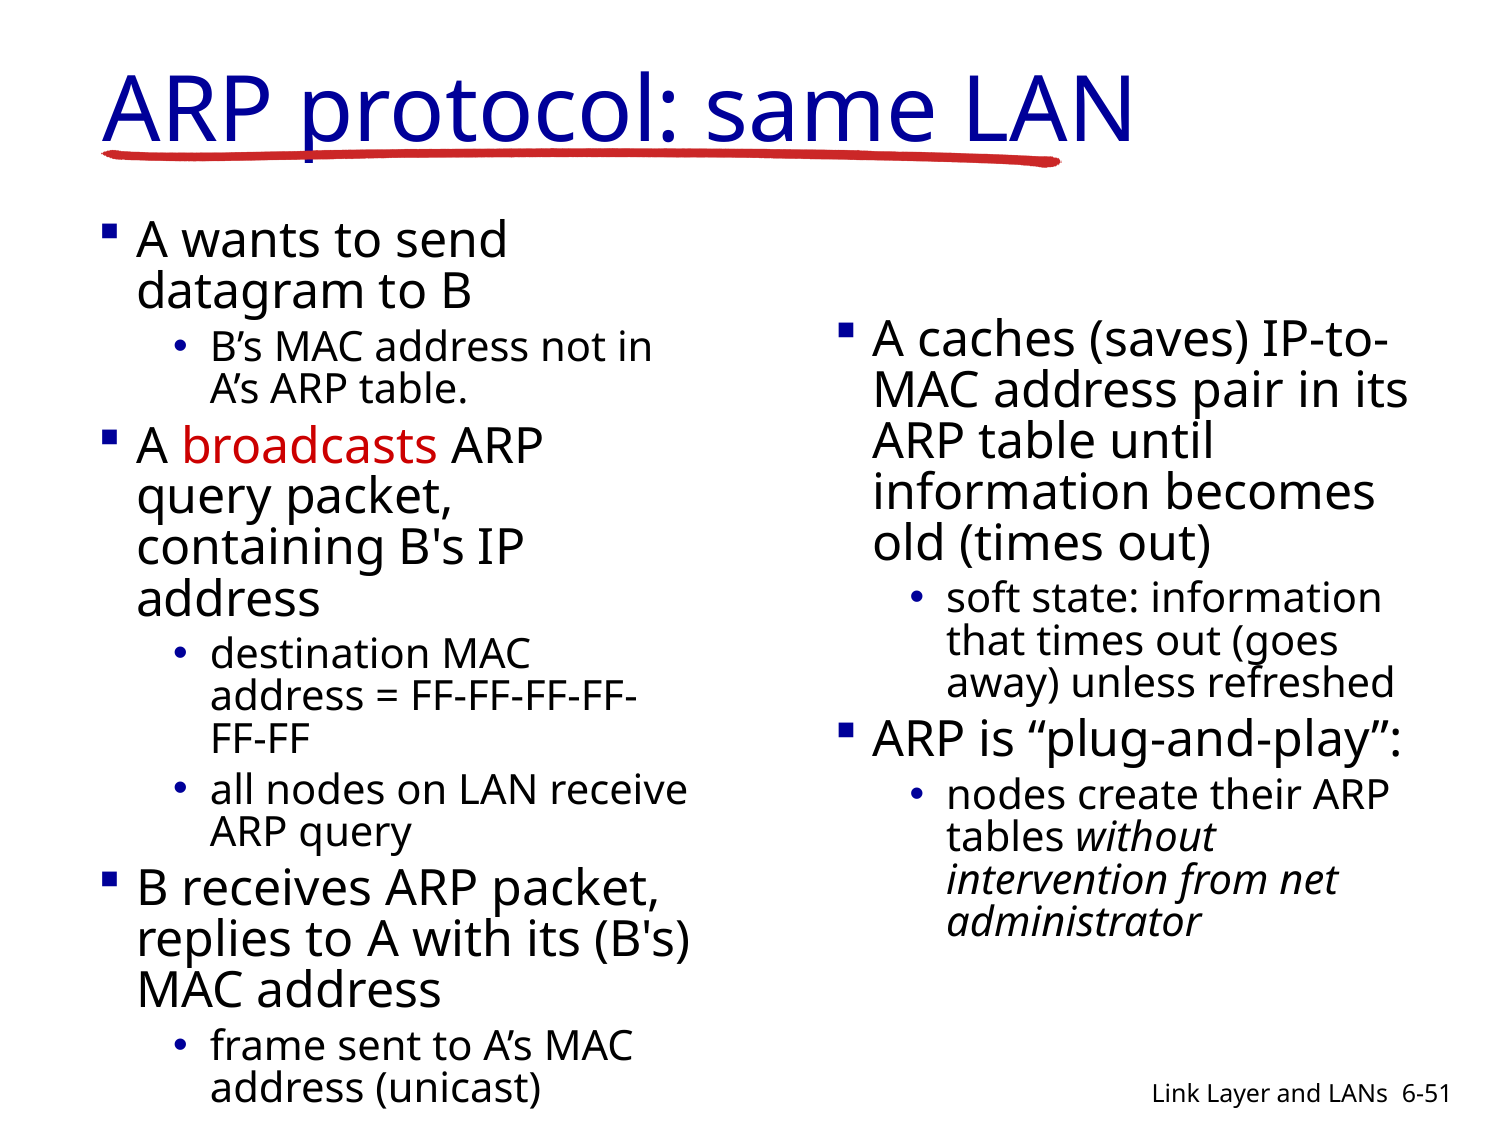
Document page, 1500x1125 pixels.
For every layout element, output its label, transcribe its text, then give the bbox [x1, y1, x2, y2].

picture [97, 143, 1073, 173]
list A wants to send datagram to B B’s MAC address not in A’s ARP table. A broadcasts ARP query packet, containing B's IP address destination MAC address = FF-FF-FF-FF-FF-FF all nodes on LAN receive ARP query B receives ARP packet, replies to A with its (B's) MAC address frame sent to A’s MAC address (unicast) [83, 209, 709, 973]
slide_number 6-51 [1387, 1069, 1478, 1115]
list A caches (saves) IP-to-MAC address pair in its ARP table until information becomes old (times out) soft state: information that times out (goes away) unless refreshed ARP is “plug-and-play”: nodes create their ARP tables without intervention from net administrator [819, 308, 1445, 1071]
title ARP protocol: same LAN [87, 10, 1363, 199]
footer Link Layer and LANs [1045, 1069, 1404, 1110]
